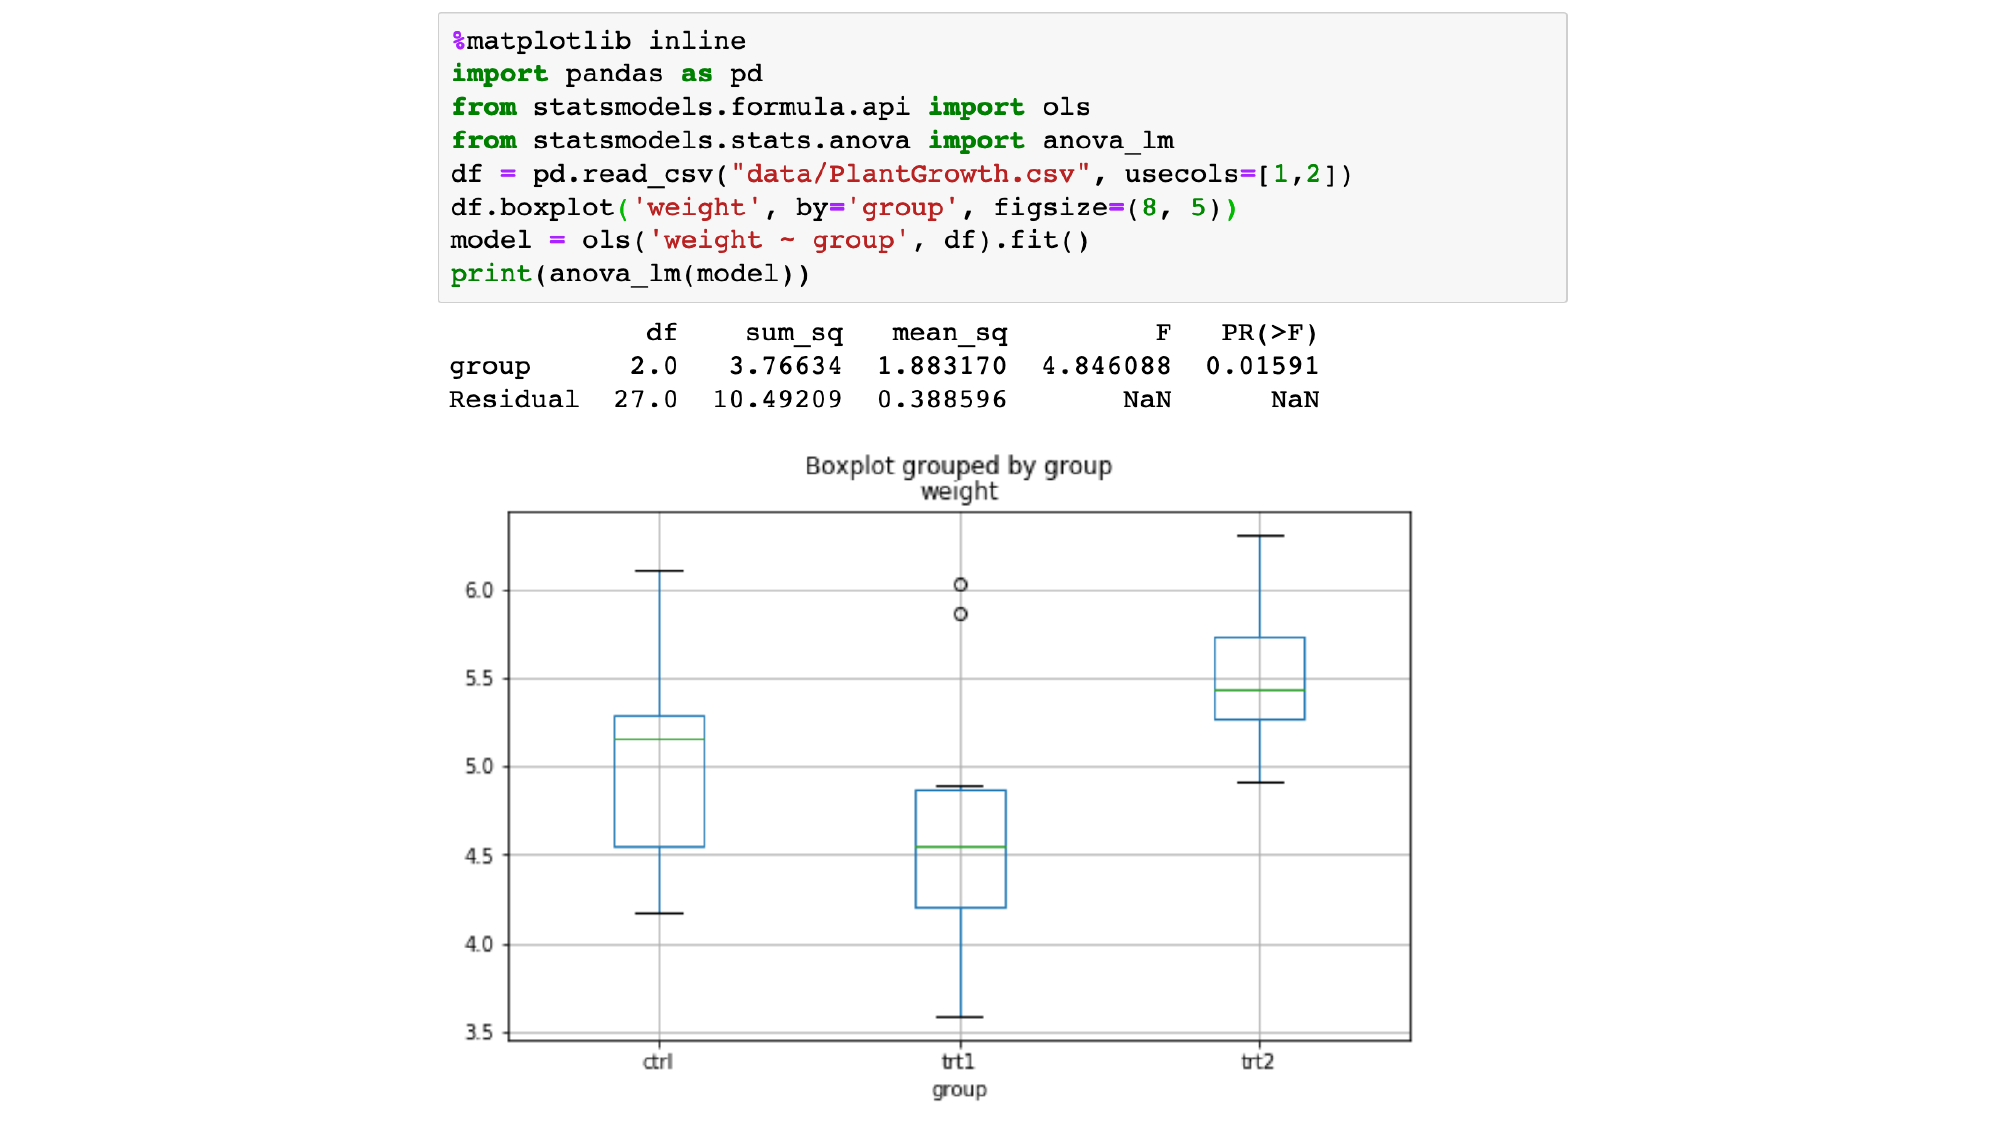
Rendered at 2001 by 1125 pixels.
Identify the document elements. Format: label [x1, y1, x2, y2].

picture [424, 0, 1576, 1125]
